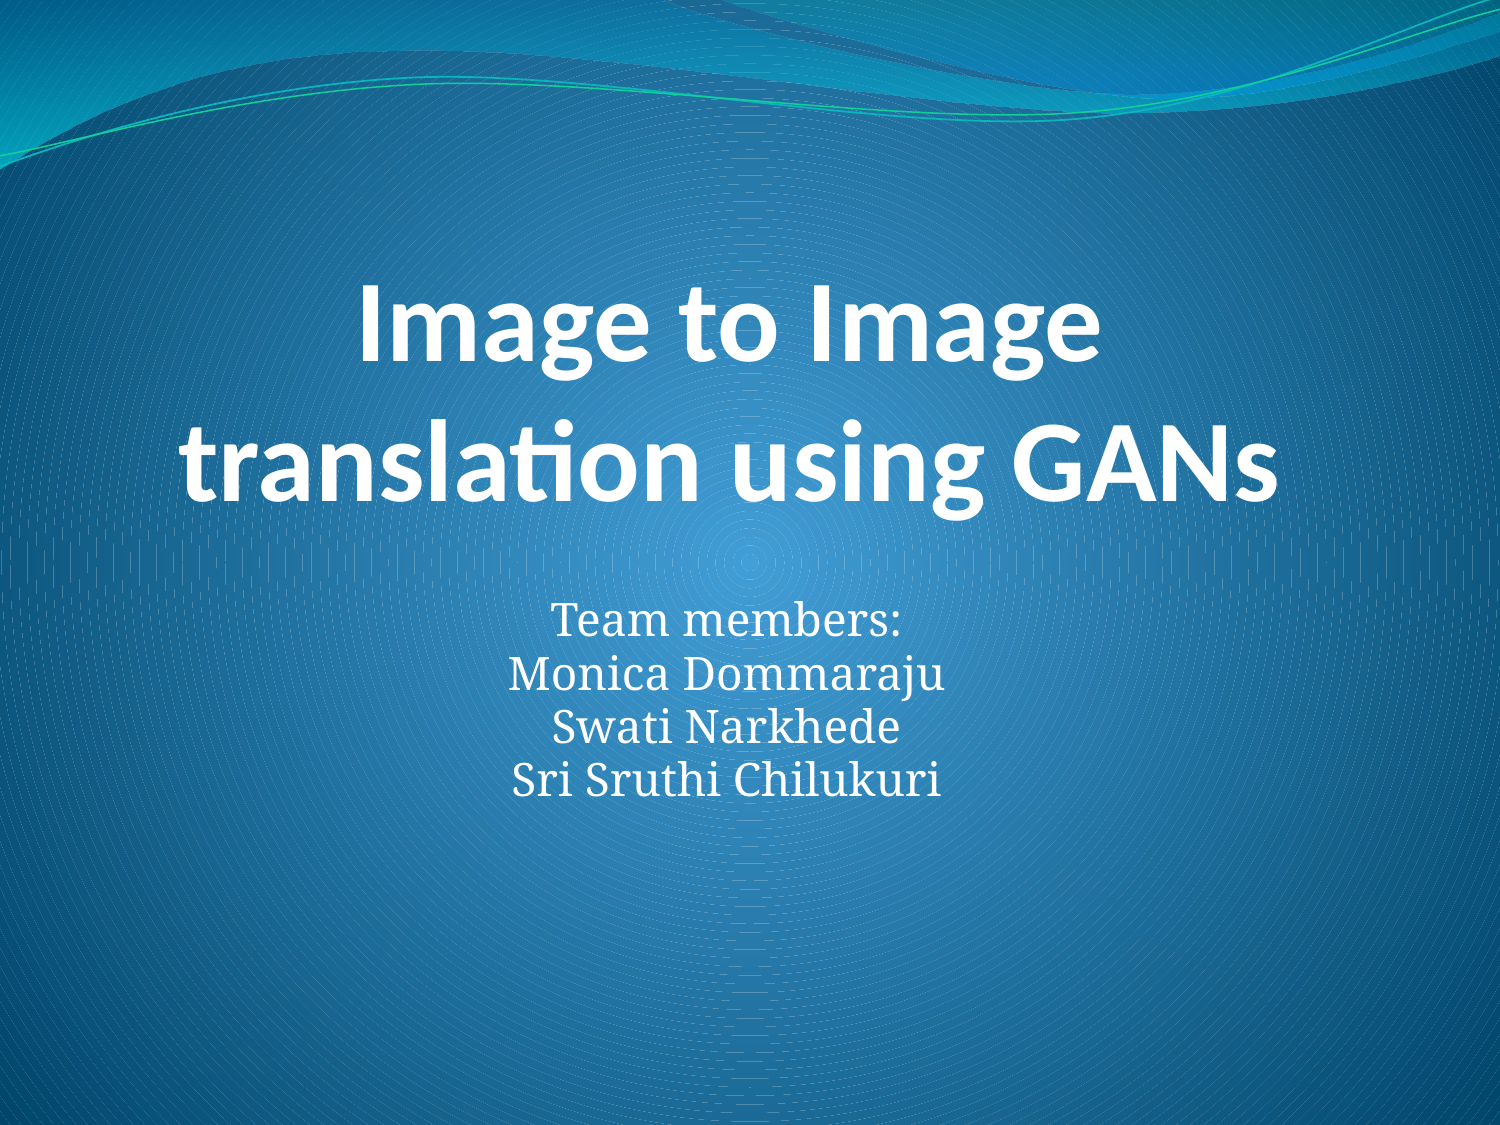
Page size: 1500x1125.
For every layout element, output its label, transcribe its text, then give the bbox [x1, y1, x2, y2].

title Image to Image translation using GANs [87, 224, 1376, 525]
subtitle Team members: Monica Dommaraju Swati Narkhede Sri Sruthi Chilukuri [87, 529, 1376, 818]
